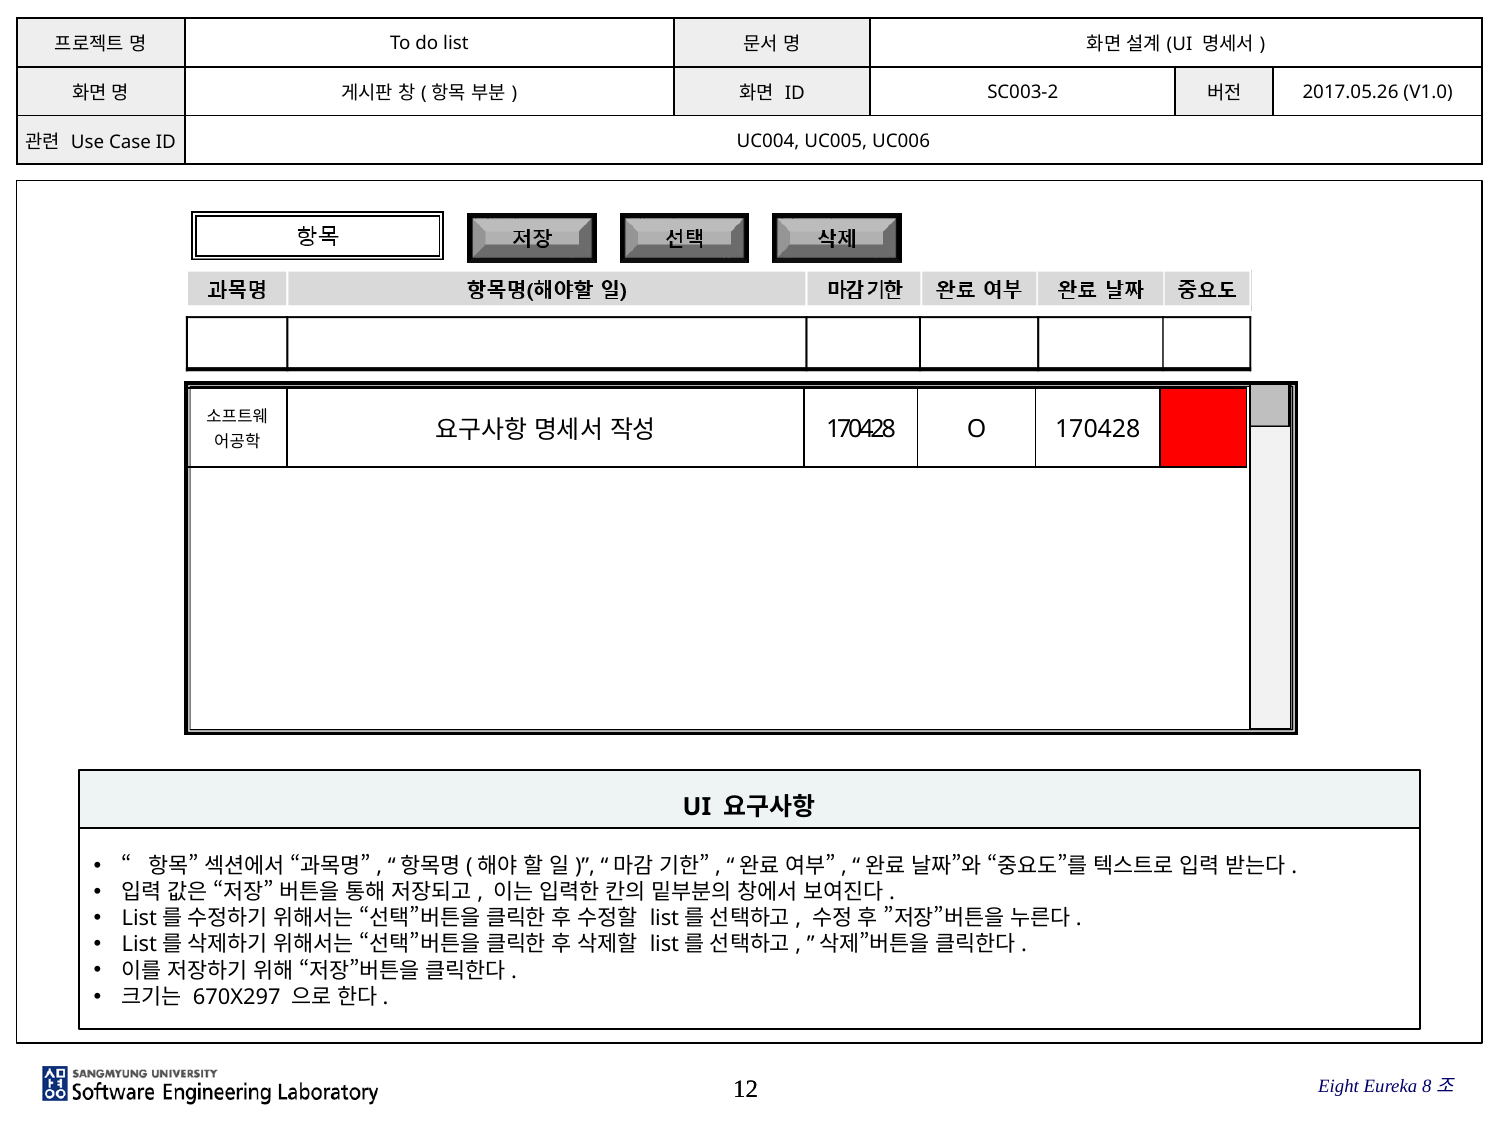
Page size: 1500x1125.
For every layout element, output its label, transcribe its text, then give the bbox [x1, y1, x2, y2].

table_cell 2017.05.26 (V1.0) [1274, 68, 1481, 115]
table_cell 화면 ID [675, 68, 869, 115]
table_header 프로젝트 명 [18, 19, 184, 66]
table_cell UC004, UC005, UC006 [186, 116, 1481, 163]
footer Eight Eureka 8조 [994, 1060, 1454, 1110]
table_header 문서 명 [675, 19, 869, 66]
table_cell 게시판 창(항목 부분) [186, 68, 673, 115]
table_cell 화면 명 [18, 68, 184, 115]
picture [42, 1066, 382, 1106]
table_header To do list [186, 19, 673, 66]
table_cell 버전 [1176, 68, 1272, 115]
table_cell 관련 Use Case ID [18, 116, 184, 163]
picture [184, 210, 1298, 735]
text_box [78, 769, 1421, 1029]
table_header 화면 설계(UI 명세서) [871, 19, 1481, 66]
table_cell SC003-2 [871, 68, 1174, 115]
